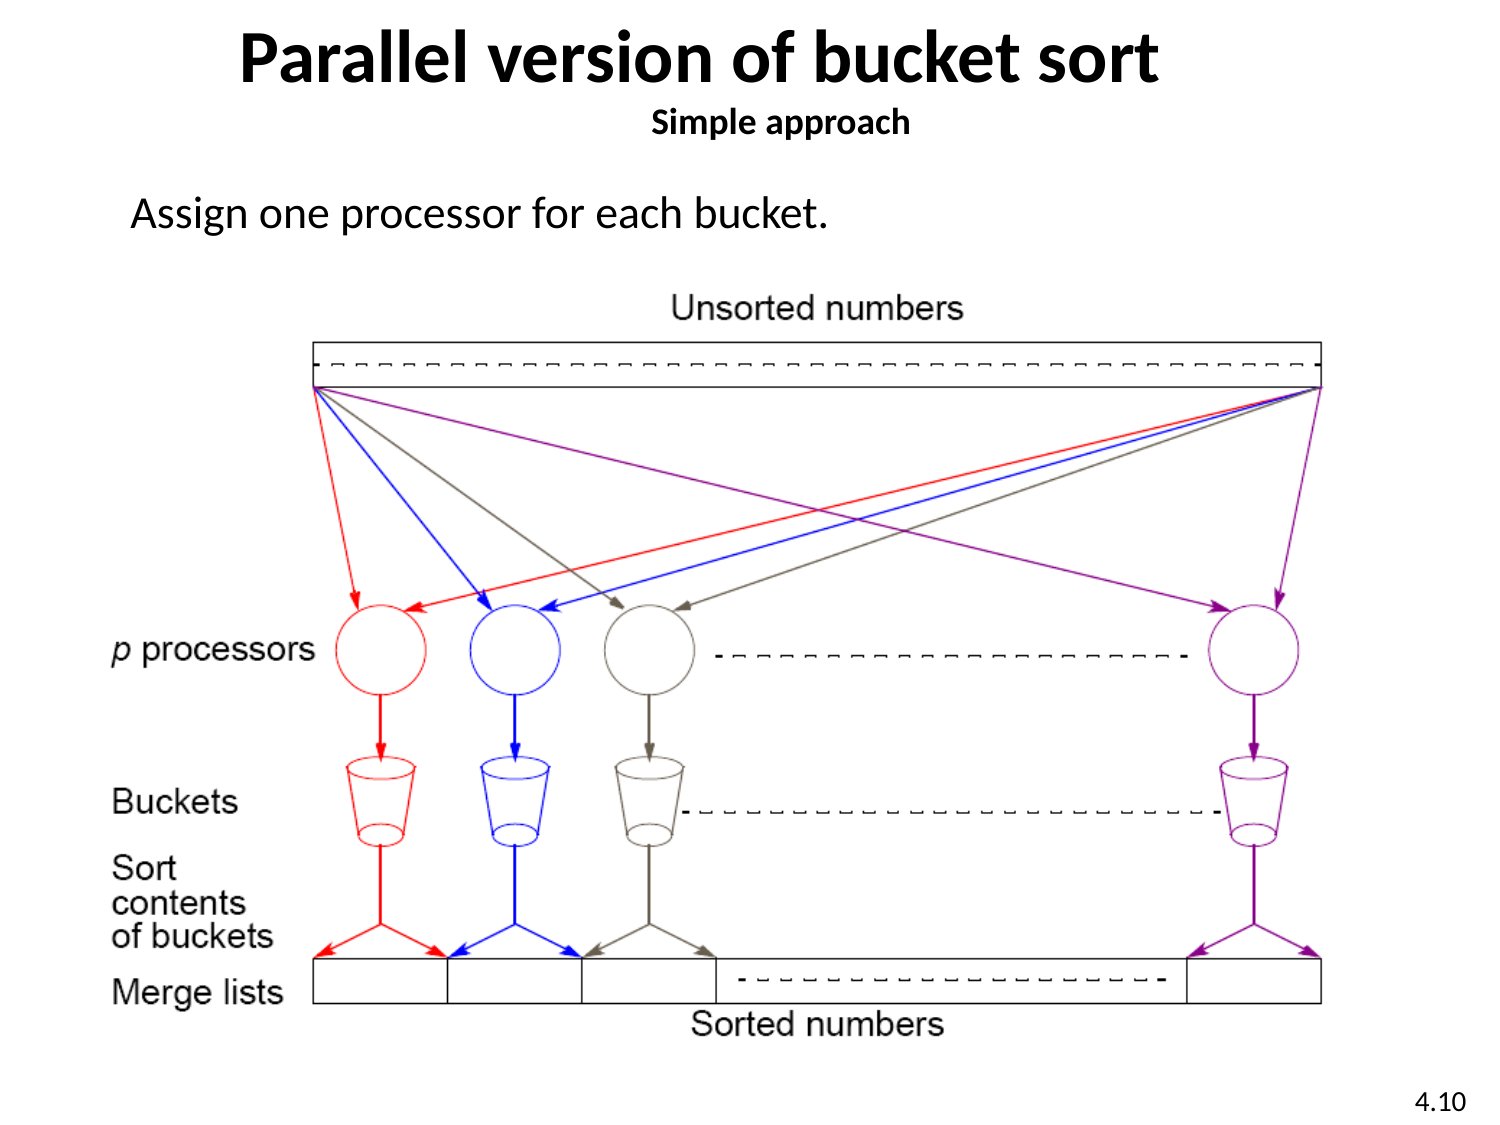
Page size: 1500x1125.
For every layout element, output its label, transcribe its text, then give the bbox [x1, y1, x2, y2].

text_box Assign one processor for each bucket. [115, 174, 845, 245]
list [99, 287, 1338, 1043]
text_box 4.10 [1400, 1074, 1500, 1125]
text_box Parallel version of bucket sort Simple approach [224, 0, 1338, 150]
